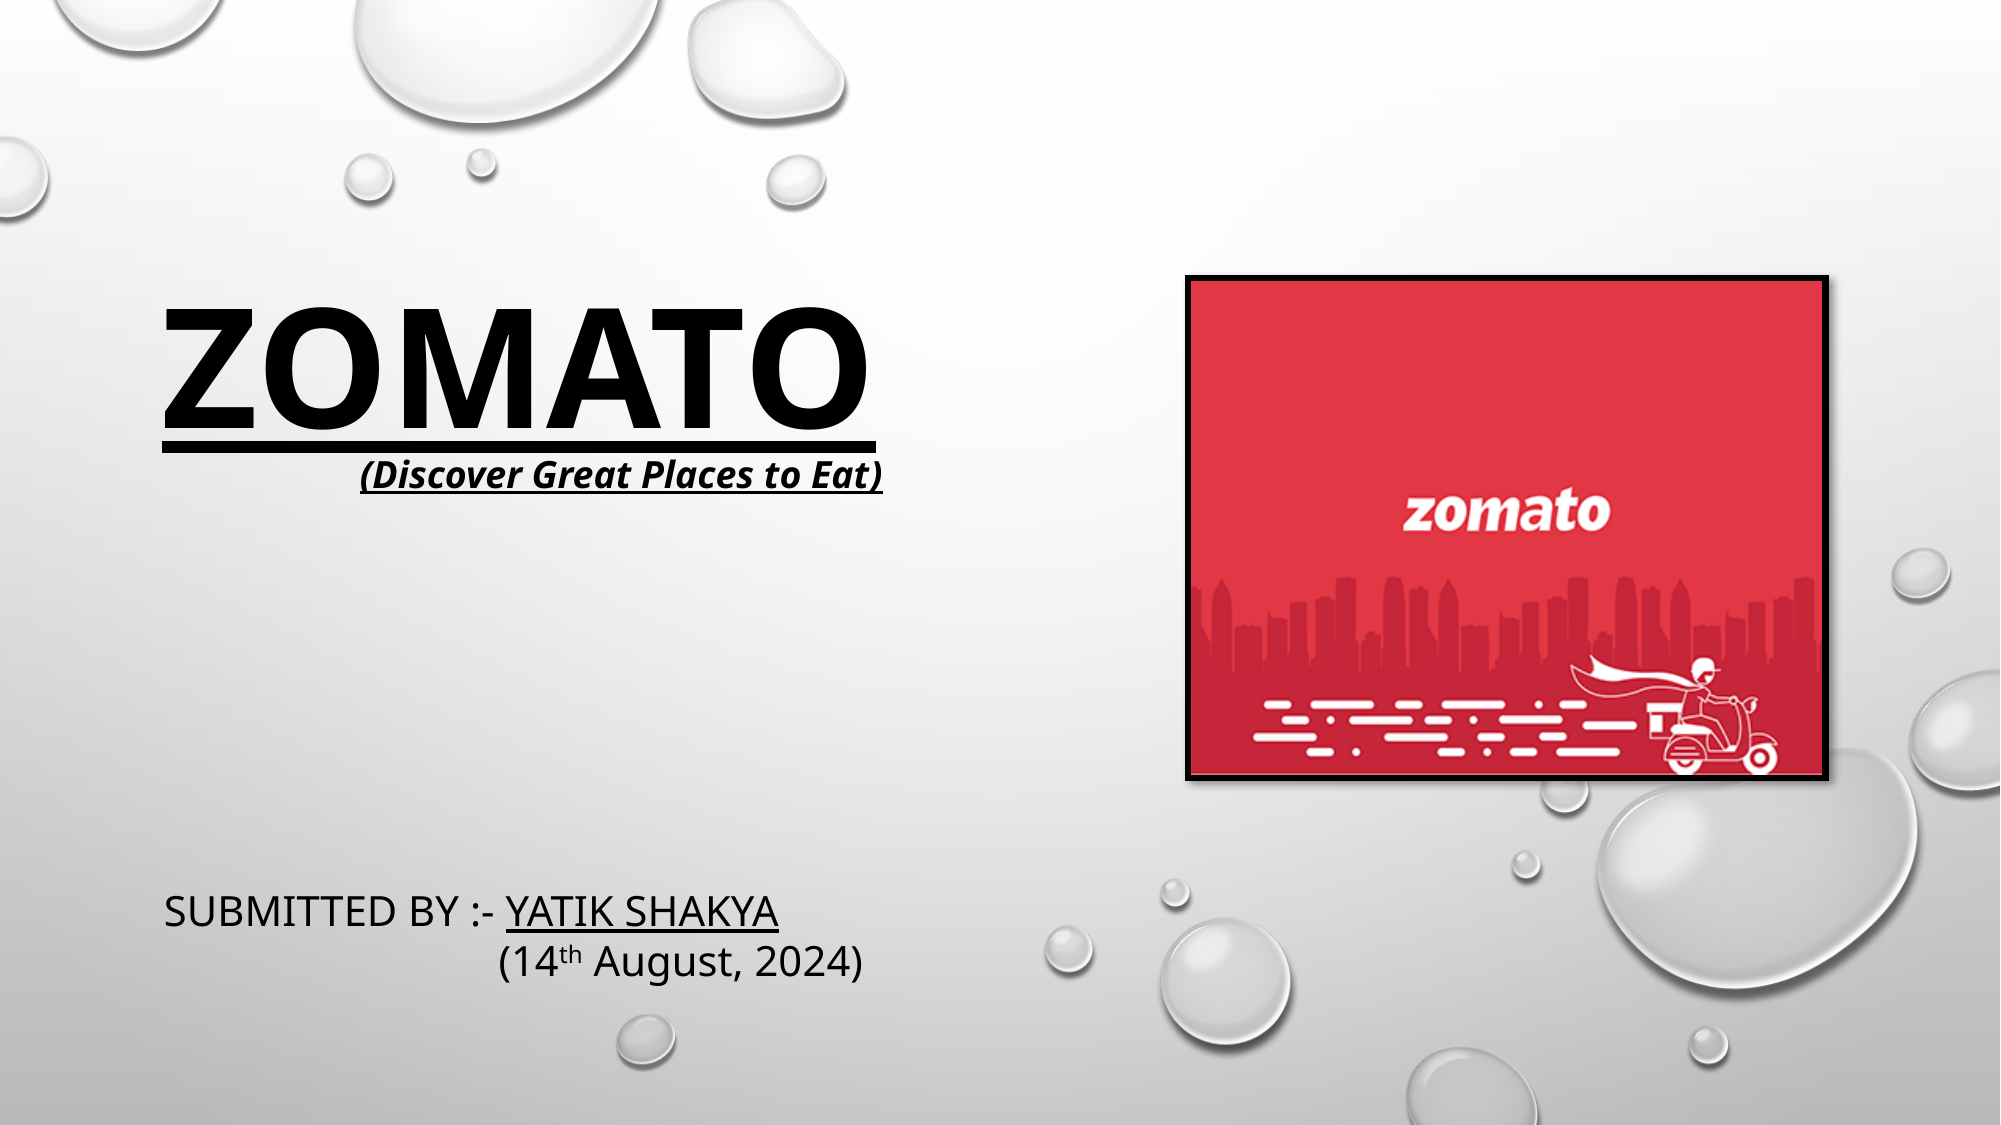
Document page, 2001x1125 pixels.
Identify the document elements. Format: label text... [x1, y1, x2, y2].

picture [0, 0, 2000, 1125]
text_box (Discover Great Places to Eat) [345, 443, 951, 504]
text_box ZOMATO [146, 254, 1213, 470]
text_box SUBMITTED BY :- YATIK SHAKYA (14th August, 2024) [149, 877, 878, 992]
